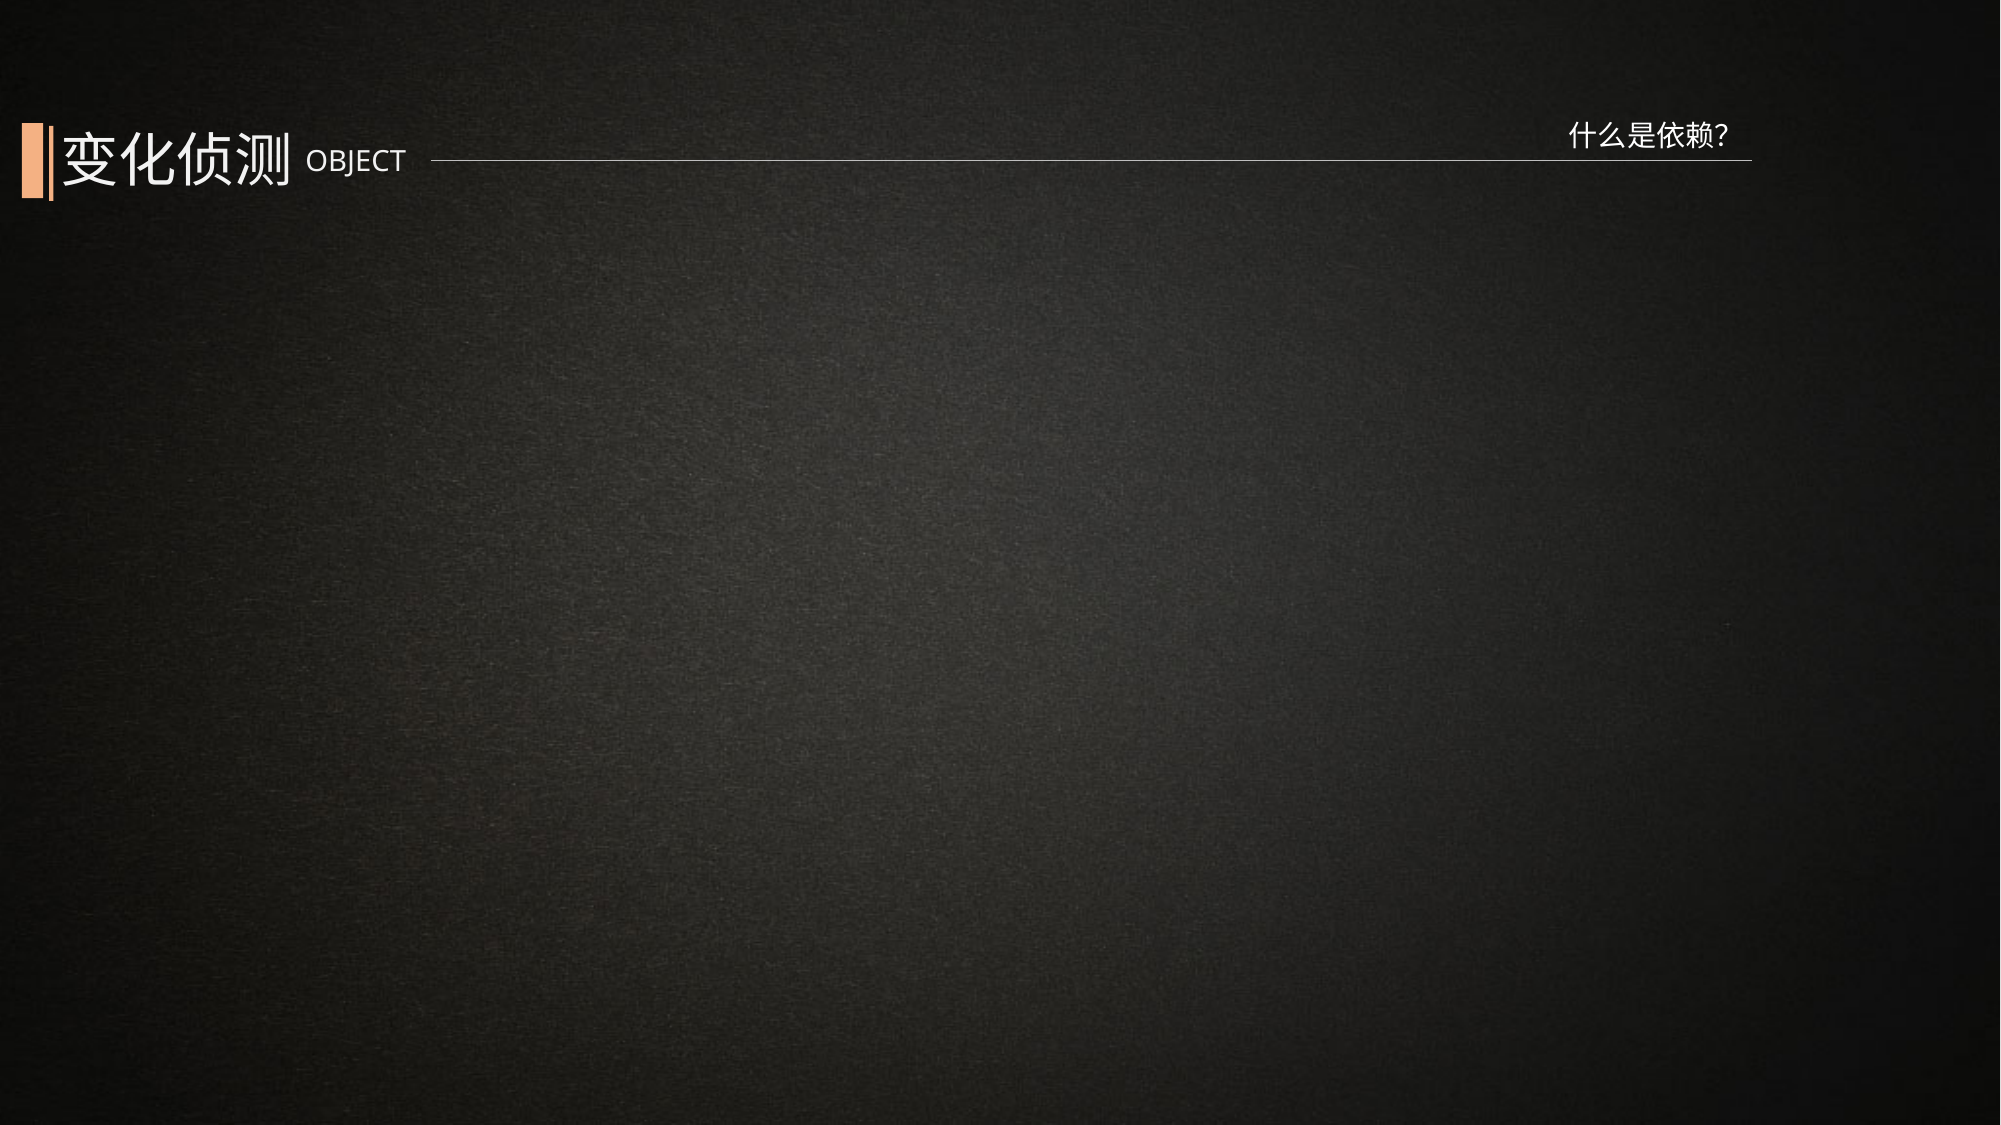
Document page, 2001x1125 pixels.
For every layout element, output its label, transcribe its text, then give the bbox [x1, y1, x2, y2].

text_box 什么是依赖？ [1553, 110, 1816, 160]
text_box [21, 115, 1753, 201]
picture [0, 0, 2001, 1125]
